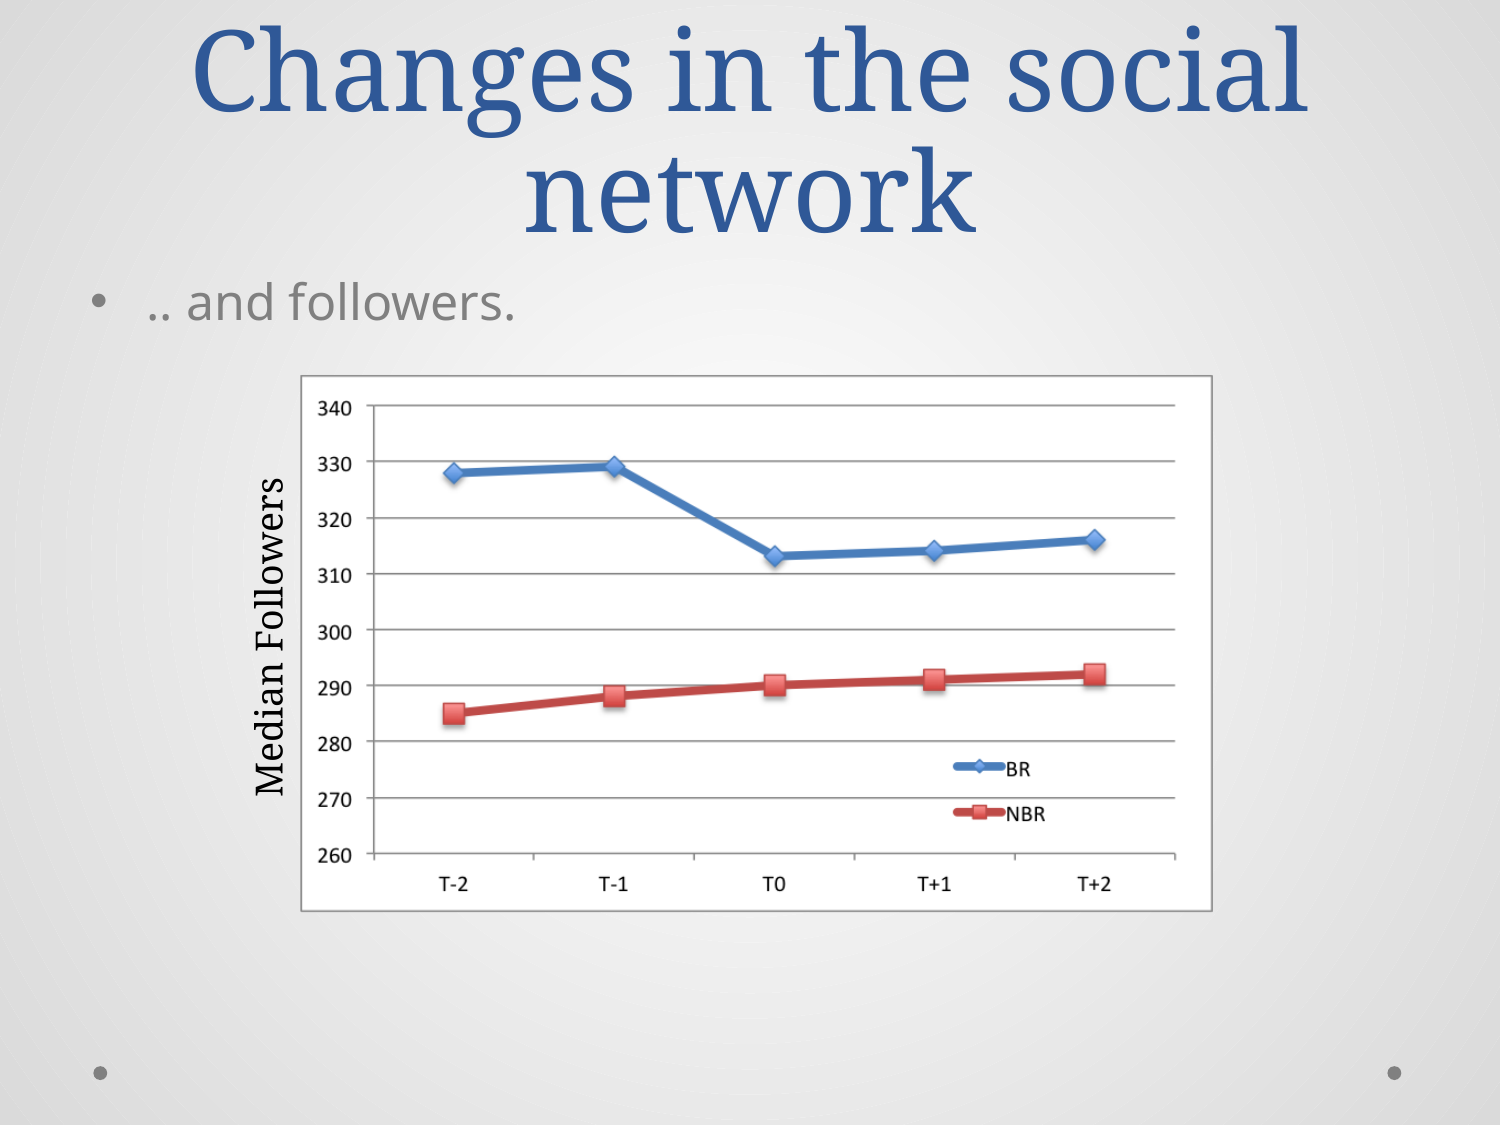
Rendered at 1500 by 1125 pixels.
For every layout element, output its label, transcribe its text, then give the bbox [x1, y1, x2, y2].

title Changes in the social network [75, 0, 1425, 262]
list .. and followers. [75, 262, 1425, 1005]
picture [299, 373, 1213, 913]
text_box Median Followers [237, 412, 294, 813]
